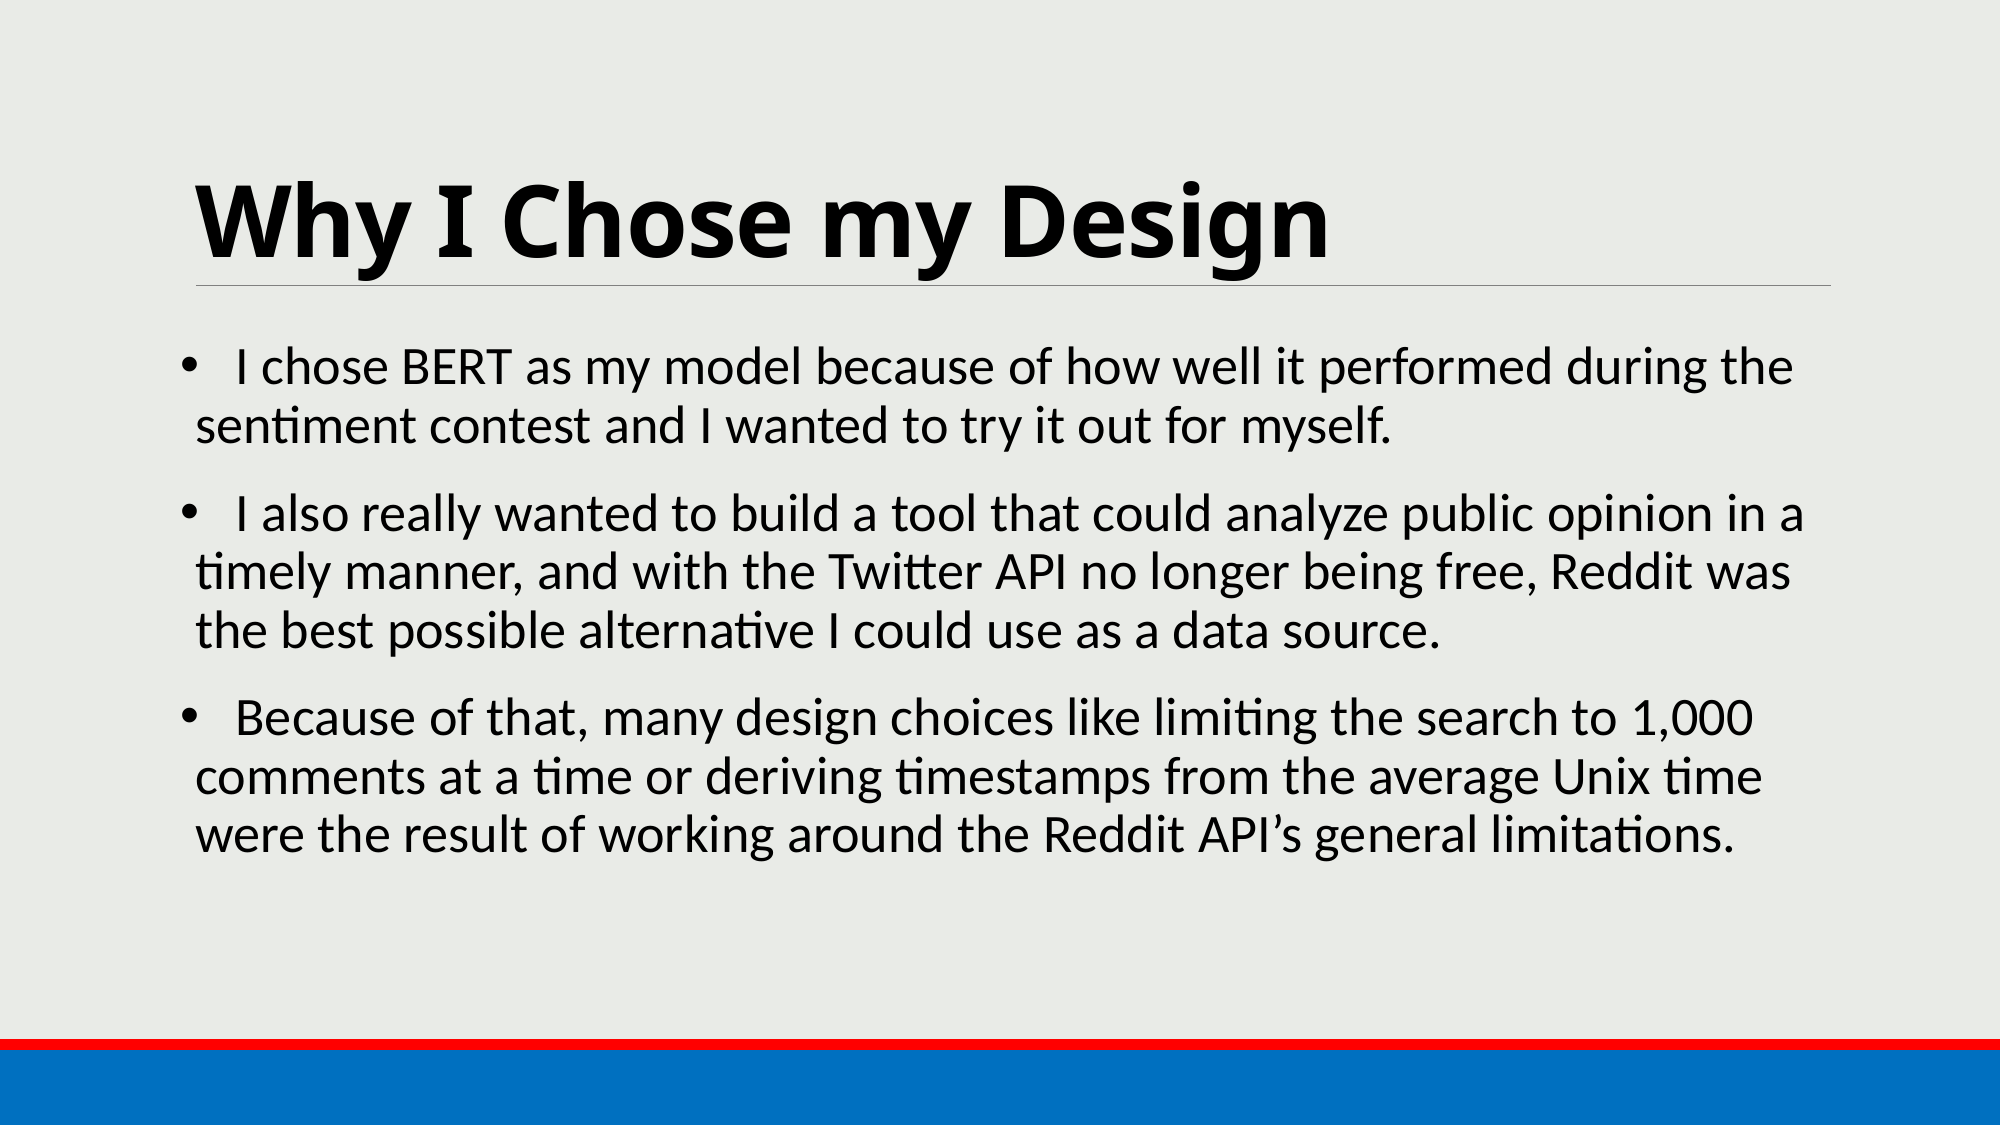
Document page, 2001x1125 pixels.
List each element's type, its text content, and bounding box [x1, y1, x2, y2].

list I chose BERT as my model because of how well it performed during the sentiment contest and I wanted to try it out for myself. I also really wanted to build a tool that could analyze public opinion in a timely manner, and with the Twitter API no longer being free, Reddit was the best possible alternative I could use as a data source. Because of that, many design choices like limiting the search to 1,000 comments at a time or deriving timestamps from the average Unix time were the result of working around the Reddit API’s general limitations. [180, 330, 1830, 955]
title Why I Chose my Design [180, 47, 1830, 285]
